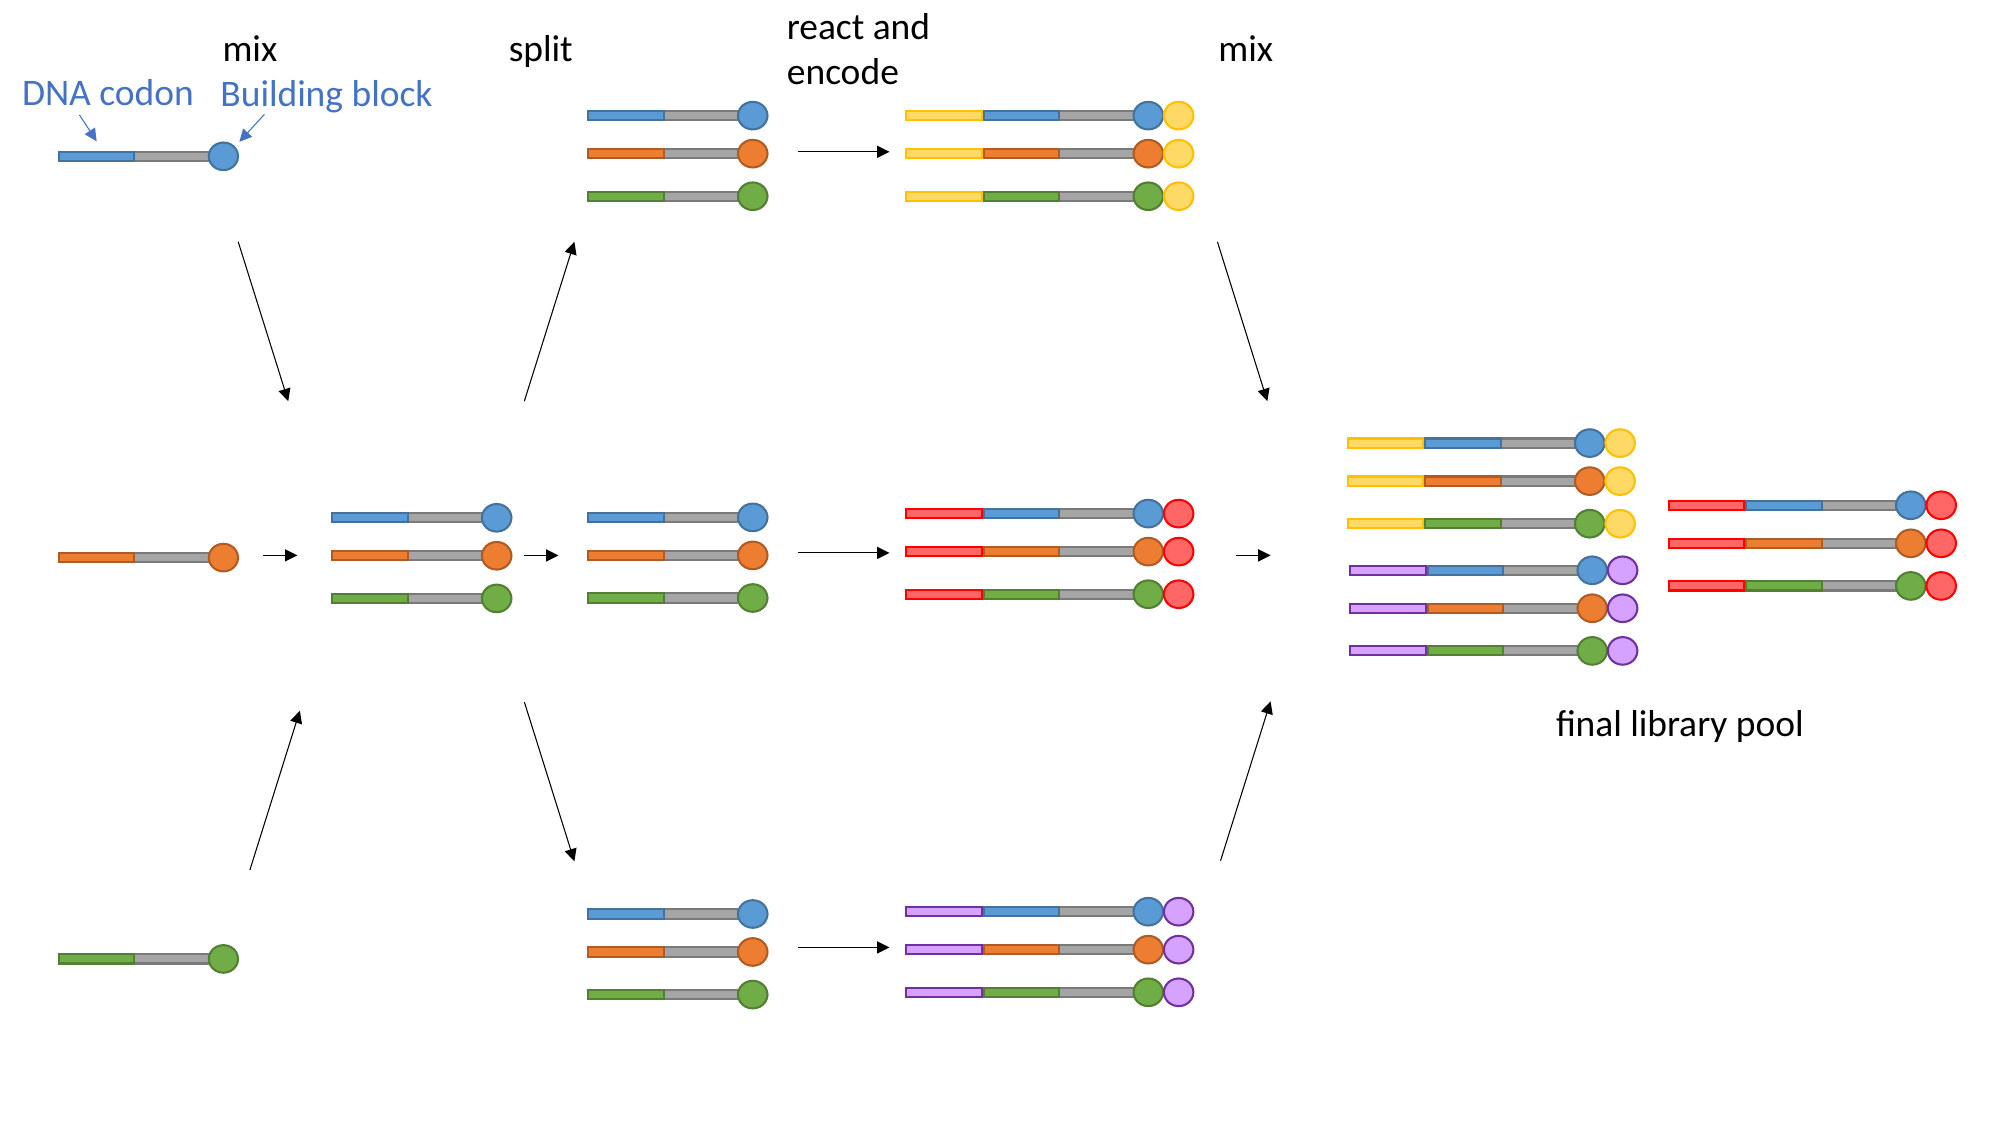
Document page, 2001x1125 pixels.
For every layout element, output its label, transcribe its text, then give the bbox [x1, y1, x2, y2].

text_box [58, 552, 135, 563]
text_box DNA codon [7, 61, 205, 121]
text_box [79, 114, 97, 142]
text_box Building block [205, 61, 448, 122]
text_box [135, 953, 208, 965]
text_box [207, 542, 240, 573]
text_box split [493, 16, 588, 77]
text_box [238, 241, 289, 402]
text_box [1217, 241, 1268, 402]
text_box react and encode [772, 0, 986, 100]
text_box mix [1203, 16, 1288, 77]
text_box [906, 101, 1194, 211]
text_box mix [207, 16, 292, 61]
text_box [135, 151, 208, 162]
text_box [524, 241, 575, 402]
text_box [1220, 701, 1271, 861]
text_box final library pool [1541, 691, 1820, 752]
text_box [906, 897, 1194, 1007]
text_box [249, 710, 300, 870]
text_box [588, 503, 768, 612]
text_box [239, 114, 265, 142]
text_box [588, 101, 768, 211]
text_box [58, 953, 135, 965]
text_box [135, 552, 208, 563]
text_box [906, 499, 1194, 609]
text_box [207, 141, 240, 172]
text_box [58, 151, 135, 162]
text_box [524, 701, 575, 862]
text_box [207, 944, 240, 974]
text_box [588, 900, 768, 1009]
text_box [331, 504, 512, 613]
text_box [1347, 429, 1956, 665]
